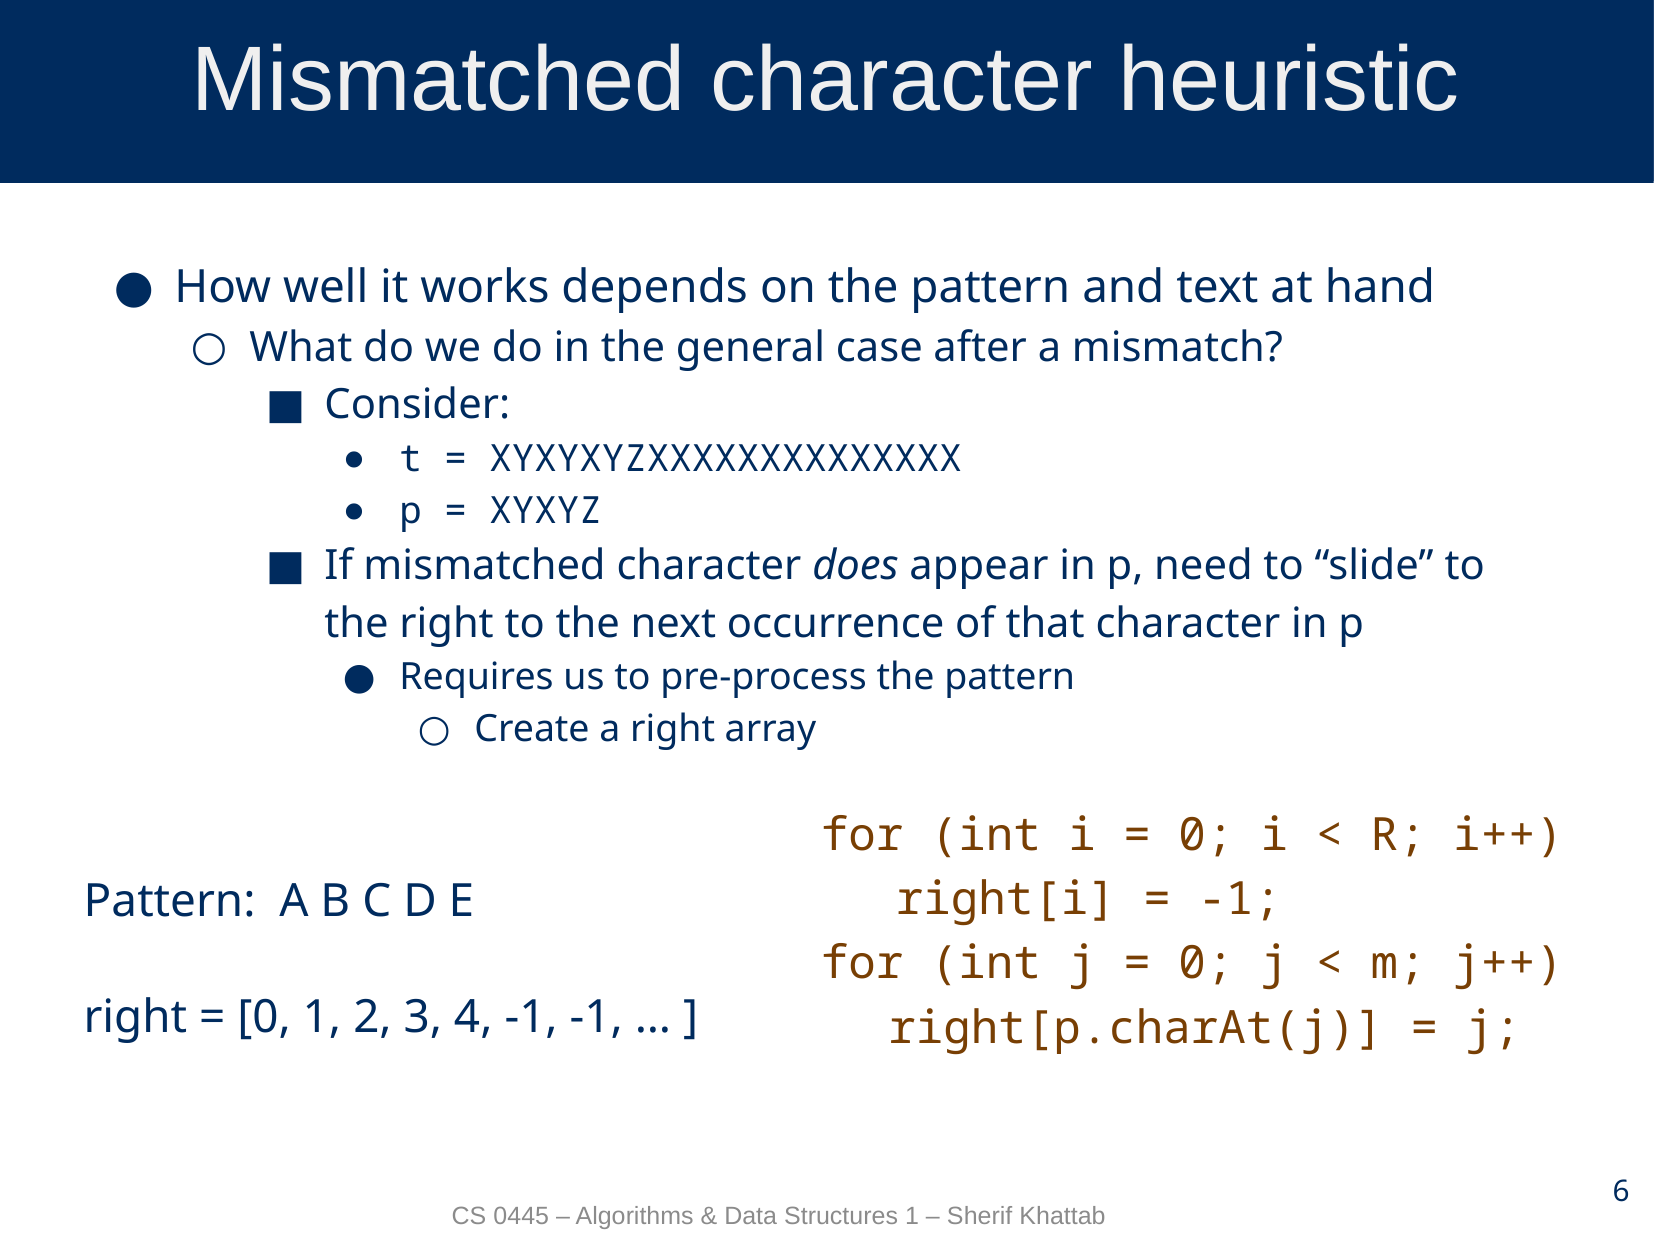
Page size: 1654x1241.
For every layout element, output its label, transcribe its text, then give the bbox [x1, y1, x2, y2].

list for (int i = 0; i < R; i++) right[i] = -1; for (int j = 0; j < m; j++) right[p.charAt(j)] = j; [721, 788, 1654, 1160]
slide_number 6 [1547, 1145, 1647, 1241]
title Mismatched character heuristic [82, 35, 1571, 146]
text_box Pattern: A B C D E [67, 845, 585, 961]
footer CS 0445 – Algorithms & Data Structures 1 – Sherif Khattab [402, 1185, 1157, 1241]
list How well it works depends on the pattern and text at hand What do we do in the general case after a mismatch? Consider: t = XYXYXYZXXXXXXXXXXXXXX p = XYXYZ If mismatched character does appear in p, need to “slide” to the right to the next occurrence of that character in p Requires us to pre-process the pattern Create a right array [82, 232, 1571, 831]
text_box right = [0, 1, 2, 3, 4, -1, -1, … ] [67, 961, 812, 1078]
